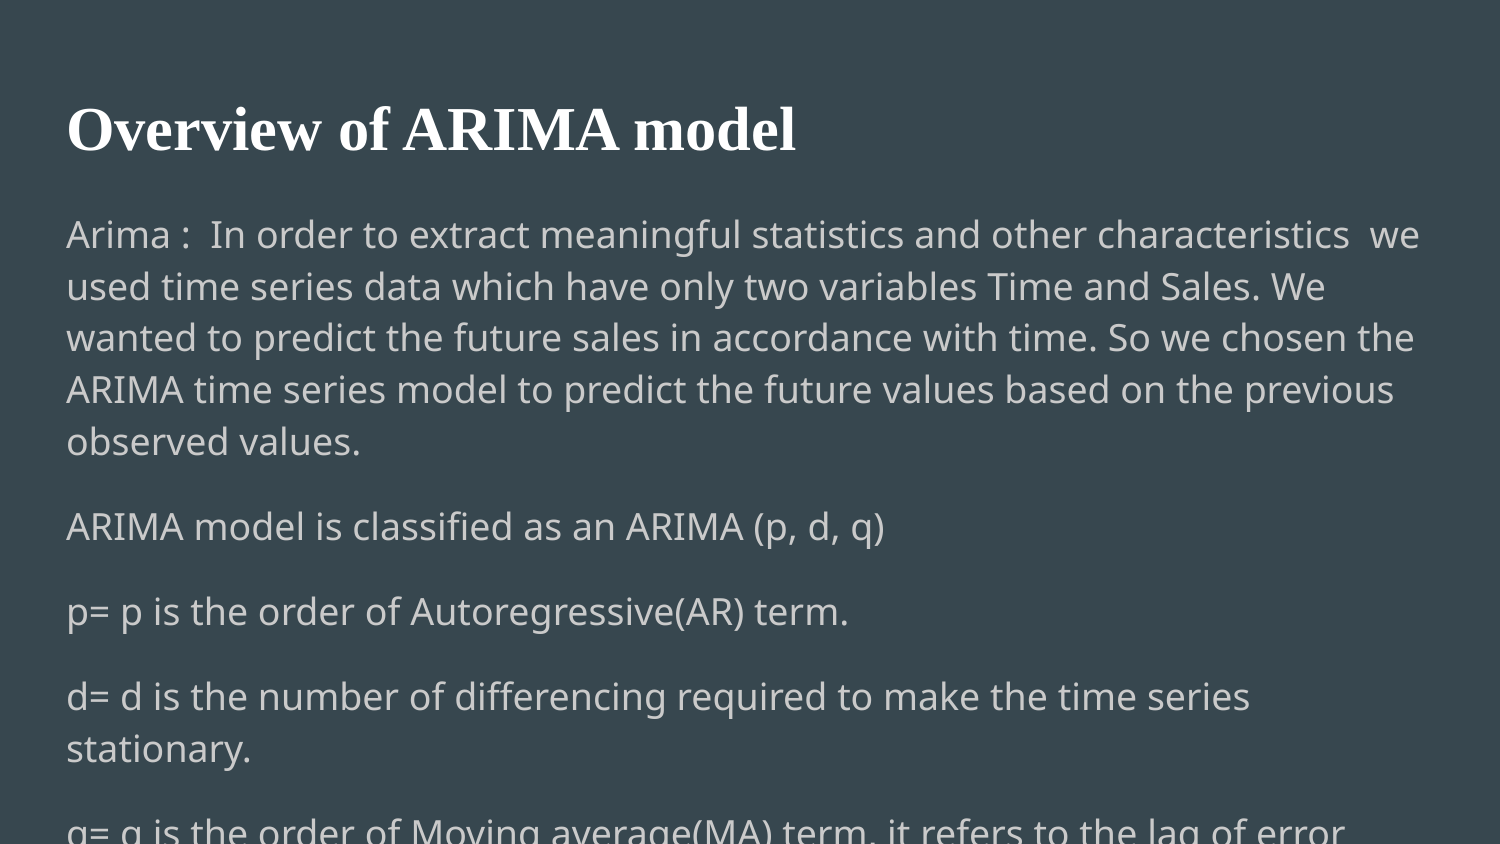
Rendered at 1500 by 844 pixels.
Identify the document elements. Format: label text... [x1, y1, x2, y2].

list Arima : In order to extract meaningful statistics and other characteristics we used time series data which have only two variables Time and Sales. We wanted to predict the future sales in accordance with time. So we chosen the ARIMA time series model to predict the future values based on the previous observed values. ARIMA model is classified as an ARIMA (p, d, q) p= p is the order of Autoregressive(AR) term. d= d is the number of differencing required to make the time series stationary. q= q is the order of Moving average(MA) term, it refers to the lag of error component. [51, 189, 1437, 750]
title Overview of ARIMA model [51, 72, 1449, 167]
